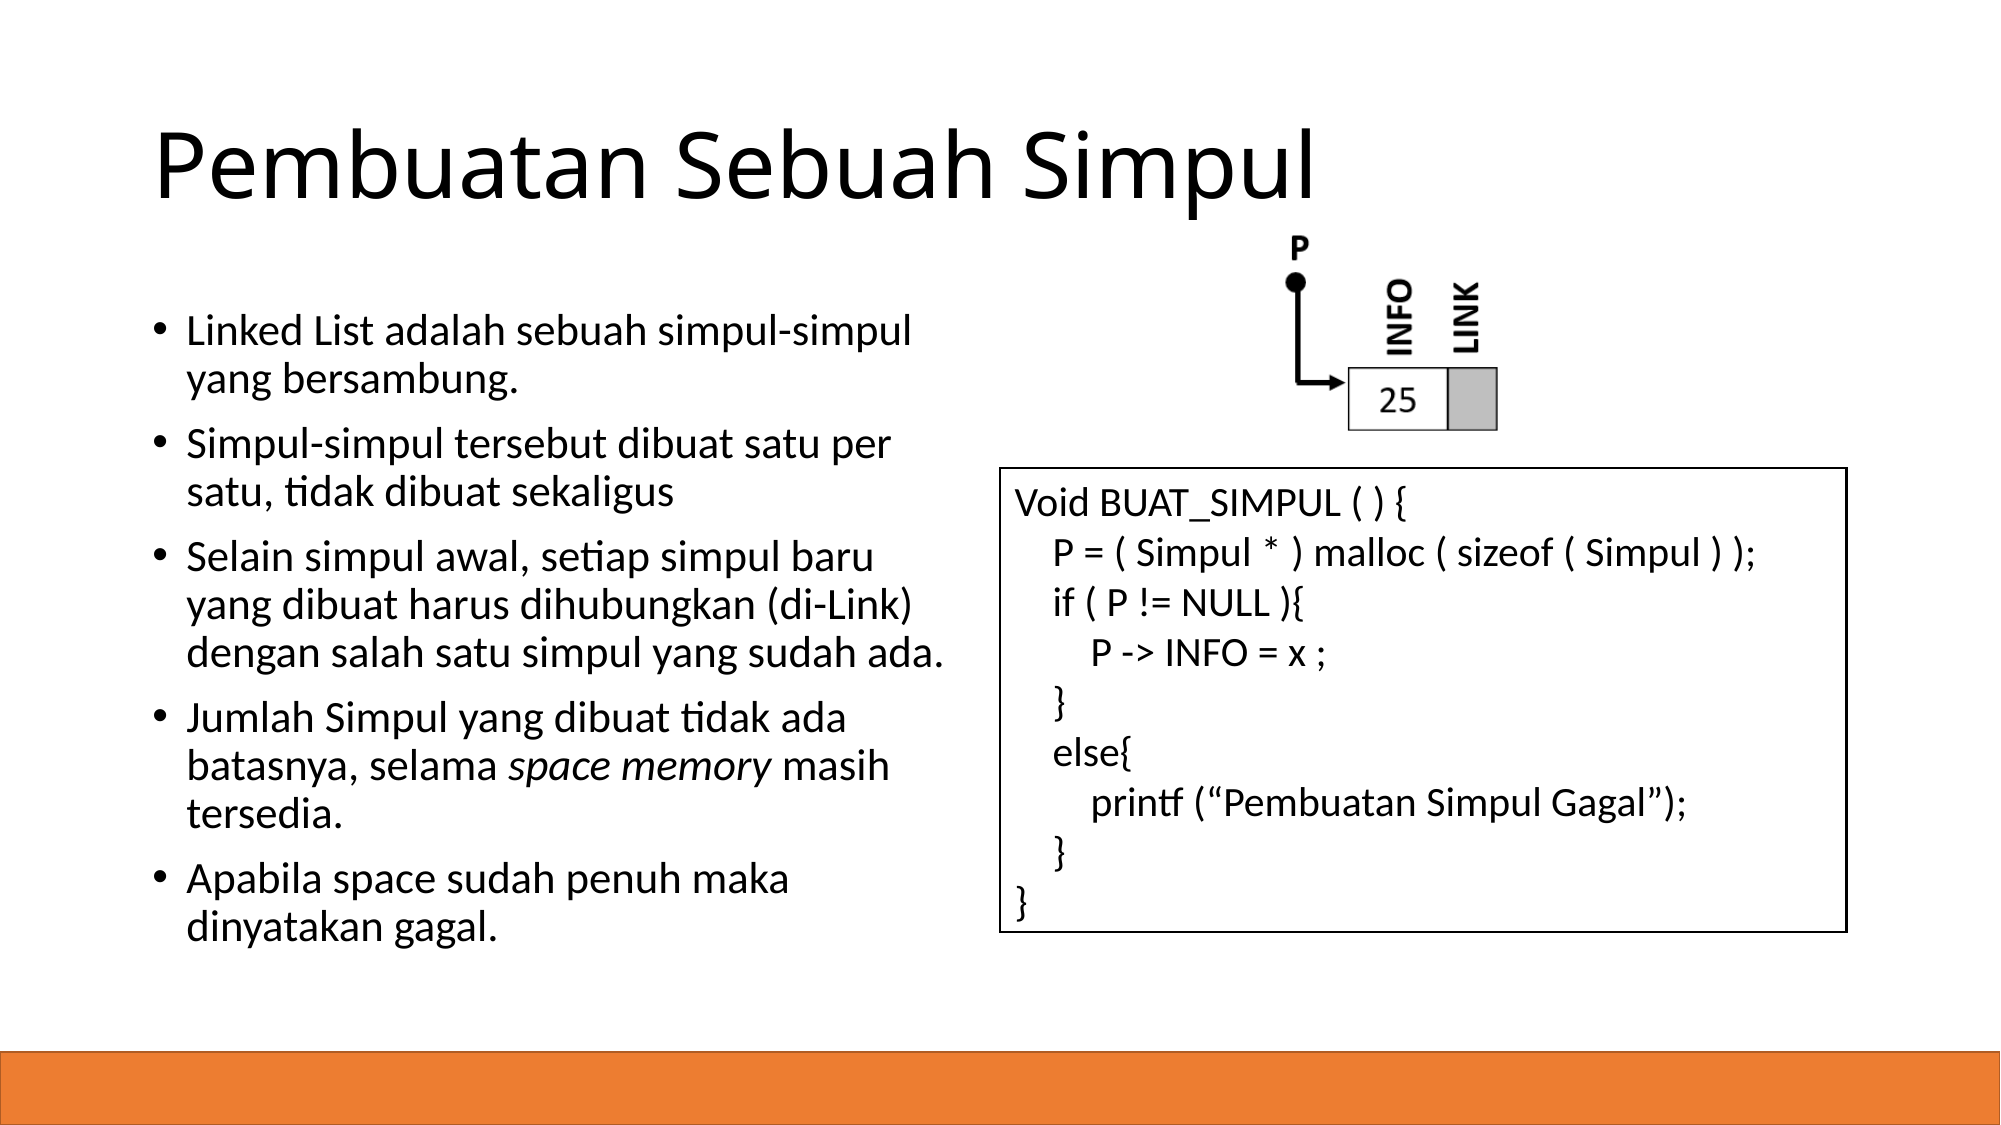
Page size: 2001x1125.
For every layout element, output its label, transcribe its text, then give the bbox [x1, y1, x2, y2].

title Pembuatan Sebuah Simpul [137, 59, 1863, 278]
list Linked List adalah sebuah simpul-simpul yang bersambung. Simpul-simpul tersebut dibuat satu per satu, tidak dibuat sekaligus Selain simpul awal, setiap simpul baru yang dibuat harus dihubungkan (di-Link) dengan salah satu simpul yang sudah ada. Jumlah Simpul yang dibuat tidak ada batasnya, selama space memory masih tersedia. Apabila space sudah penuh maka dinyatakan gagal. [137, 299, 985, 998]
picture [1282, 226, 1507, 444]
text_box Void BUAT_SIMPUL ( ) { P = ( Simpul * ) malloc ( sizeof ( Simpul ) ); if ( P != NULL ){ P -> INFO = x ; } else{ printf (“Pembuatan Simpul Gagal”); } } [999, 467, 1848, 933]
text_box [0, 1051, 2000, 1125]
